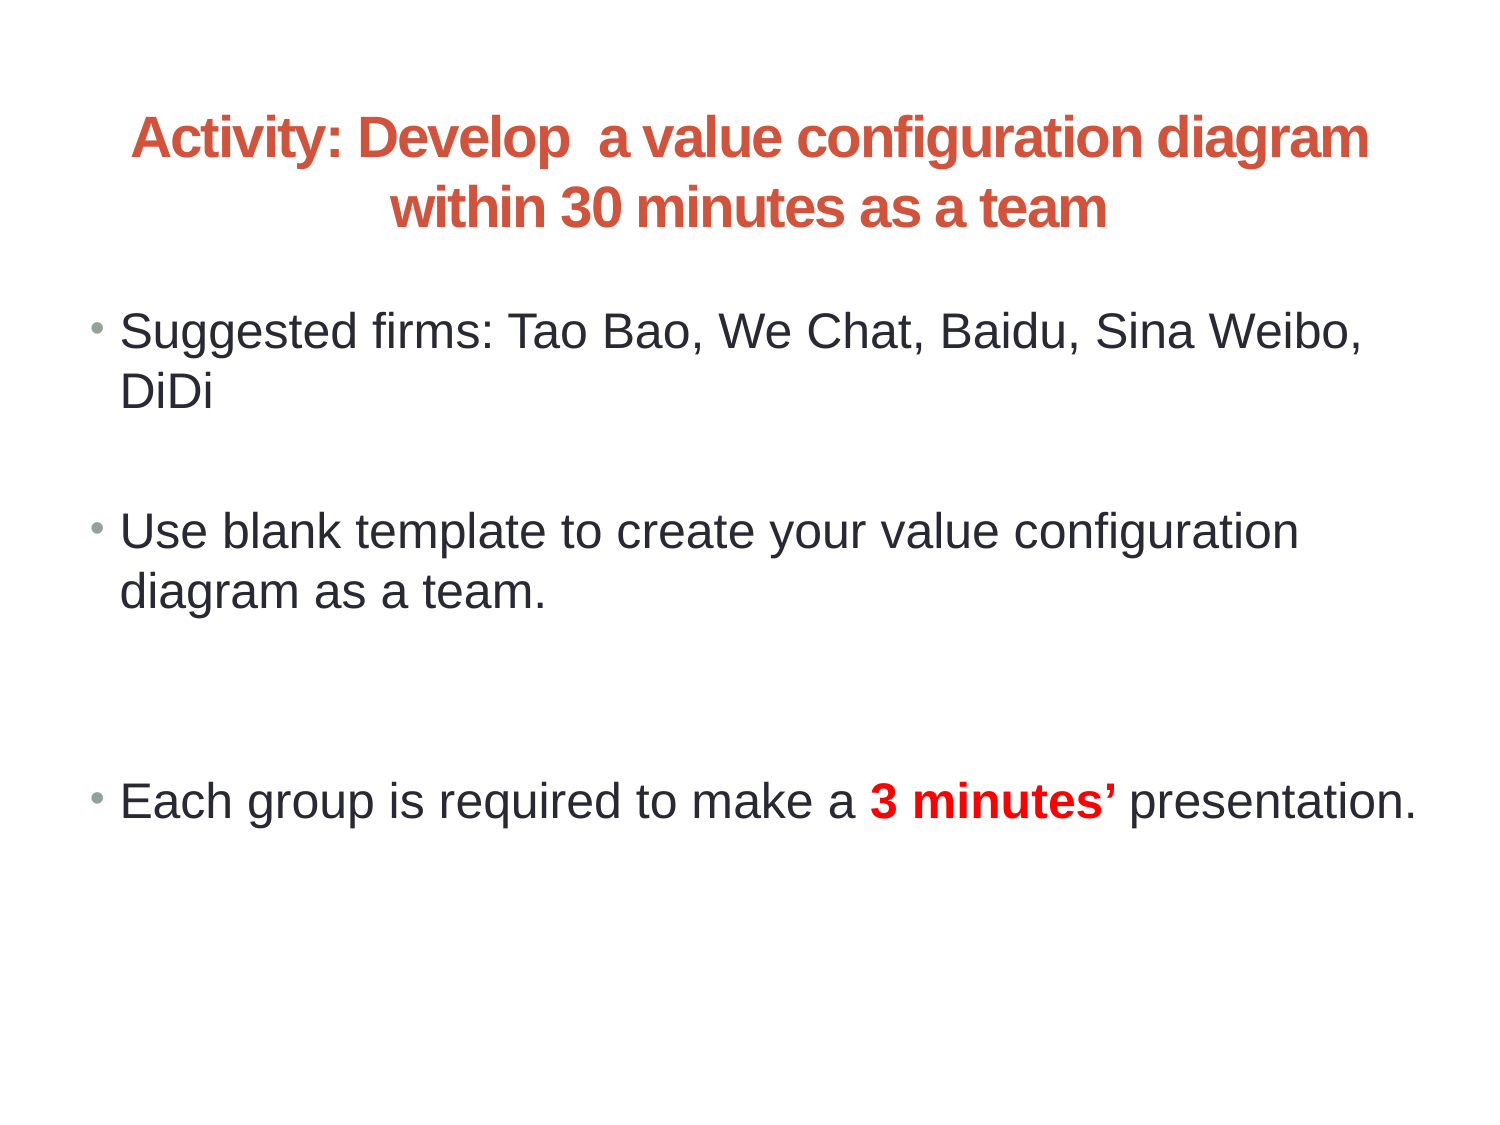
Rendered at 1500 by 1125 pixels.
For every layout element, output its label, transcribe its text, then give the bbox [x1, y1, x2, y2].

text_box Suggested firms: Tao Bao, We Chat, Baidu, Sina Weibo, DiDi Use blank template to create your value configuration diagram as a team. Each group is required to make a 3 minutes’ presentation. [74, 290, 1459, 1063]
text_box Activity: Develop a value configuration diagram within 30 minutes as a team [75, 87, 1425, 250]
